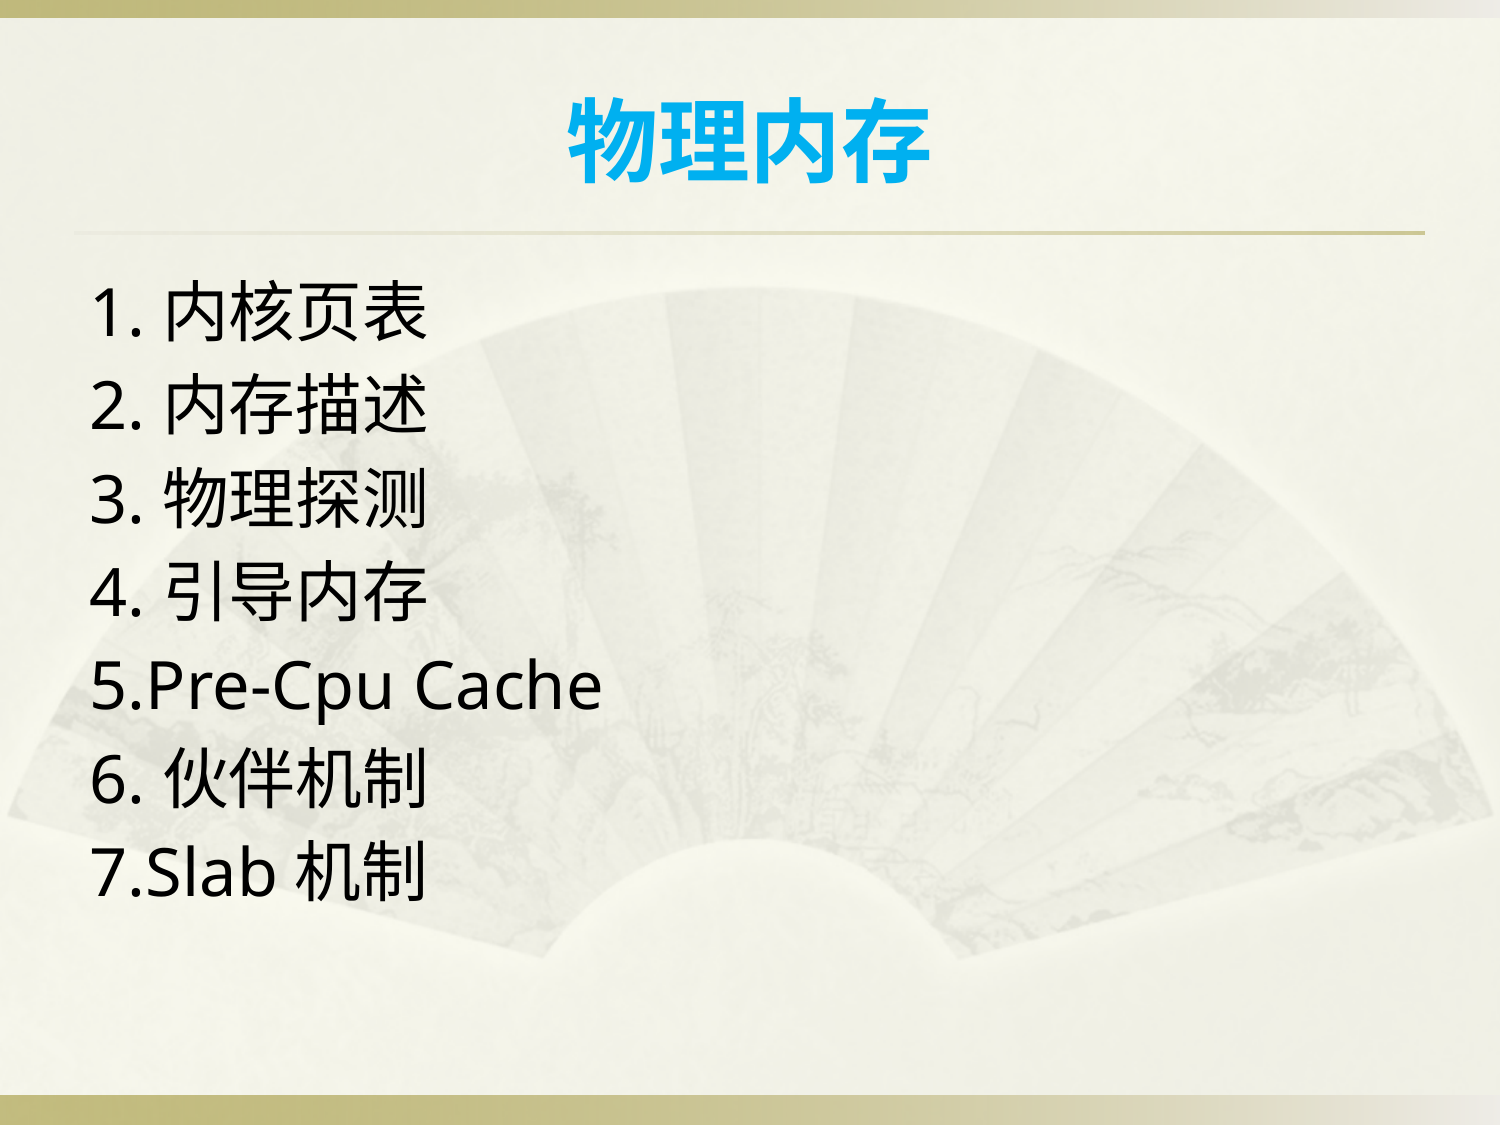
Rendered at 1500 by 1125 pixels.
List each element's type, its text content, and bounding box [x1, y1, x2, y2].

title 物理内存 [75, 45, 1425, 233]
list 1.内核页表 2.内存描述 3.物理探测 4.引导内存 5.Pre-Cpu Cache 6.伙伴机制 7.Slab机制 [75, 262, 1425, 1032]
